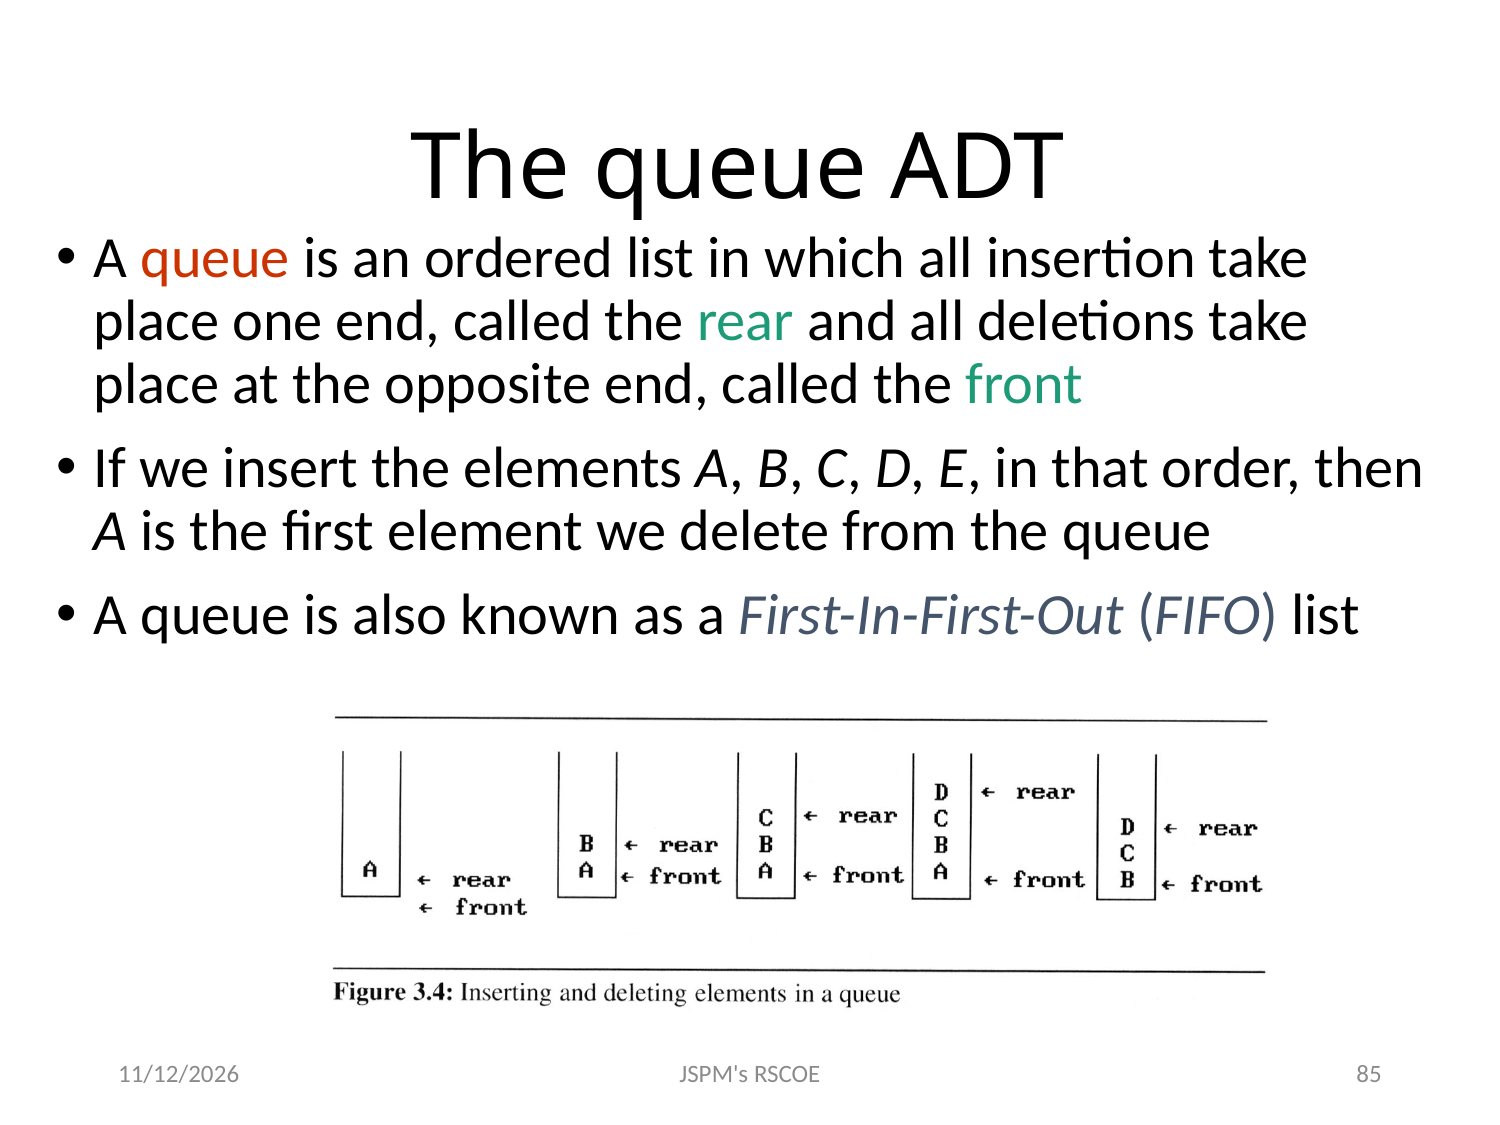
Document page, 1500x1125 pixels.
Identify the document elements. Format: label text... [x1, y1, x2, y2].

footer JSPM's RSCOE [496, 1042, 1004, 1103]
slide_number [103, 1042, 441, 1103]
title The queue ADT [103, 59, 1397, 220]
picture [324, 712, 1272, 1012]
list A queue is an ordered list in which all insertion take place one end, called the rear and all deletions take place at the opposite end, called the front If we insert the elements A, B, C, D, E, in that order, then A is the first element we delete from the queue A queue is also known as a First-In-First-Out (FIFO) list [41, 220, 1459, 835]
slide_number 85 [1059, 1042, 1397, 1103]
